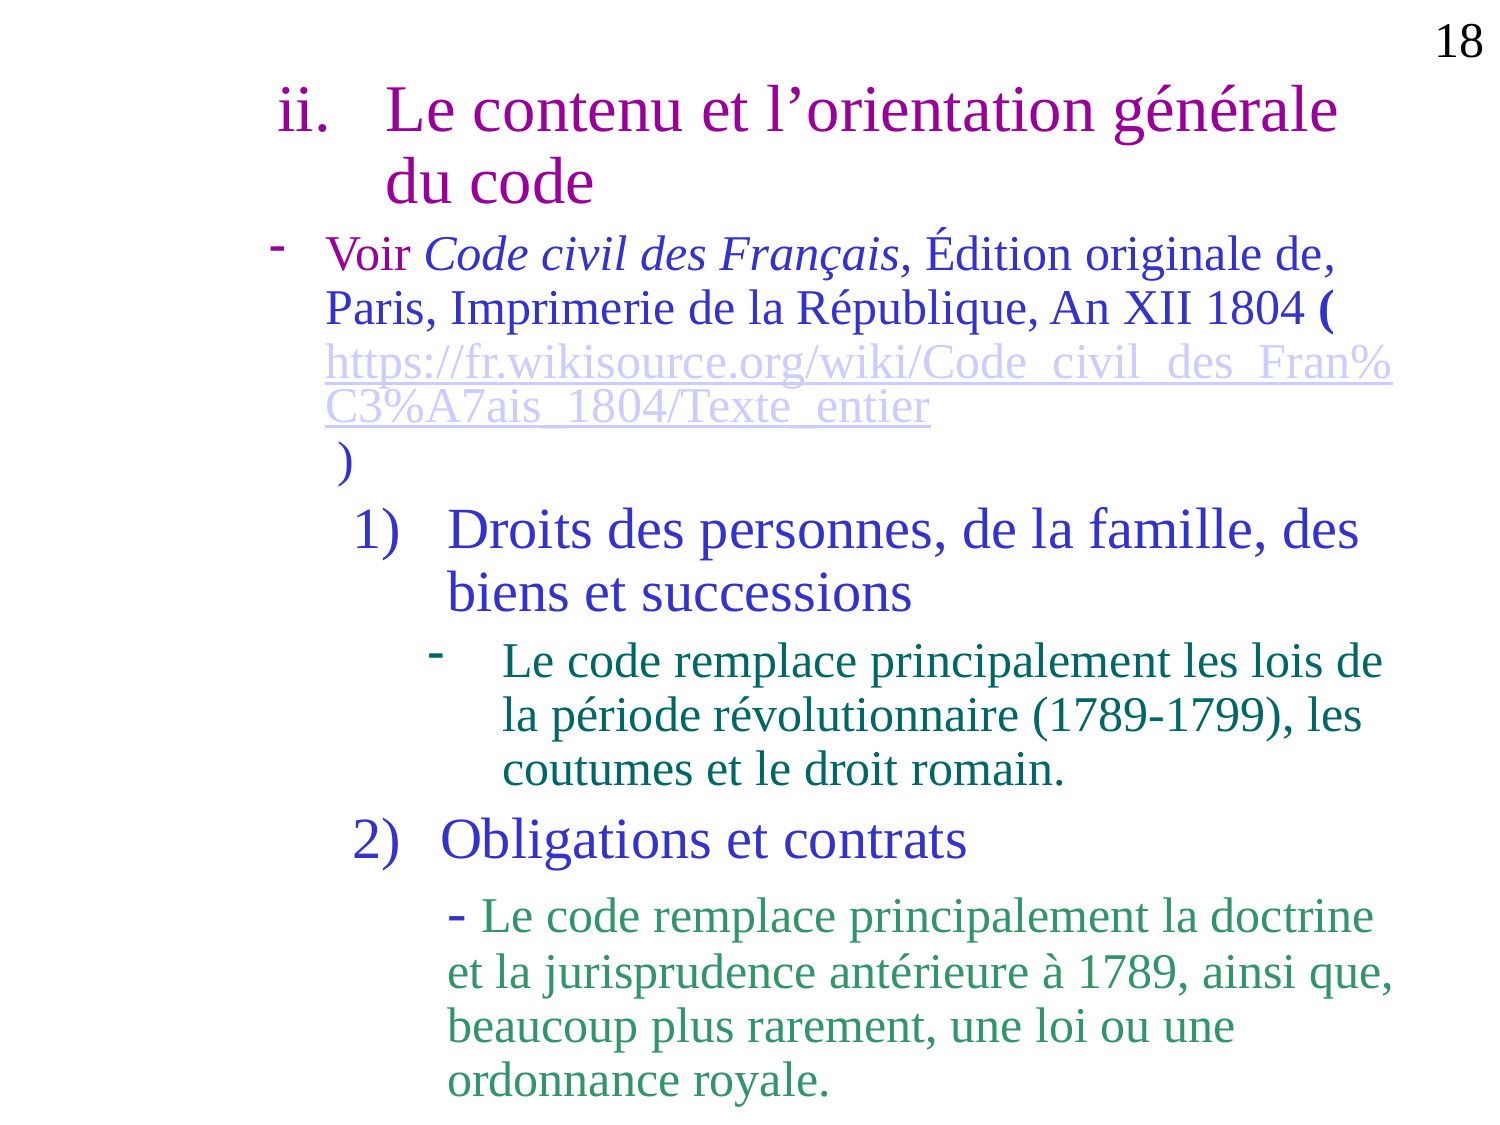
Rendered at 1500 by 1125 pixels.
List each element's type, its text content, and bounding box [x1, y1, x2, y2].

slide_number 18 [1387, 0, 1500, 63]
list Le contenu et l’orientation générale du code Voir Code civil des Français, Édition originale de, Paris, Imprimerie de la République, An XII 1804 (https://fr.wikisource.org/wiki/Code_civil_des_Fran%C3%A7ais_1804/Texte_entier ) Droits des personnes, de la famille, des biens et successions Le code remplace principalement les lois de la période révolutionnaire (1789-1799), les coutumes et le droit romain. Obligations et contrats - Le code remplace principalement la doctrine et la jurisprudence antérieure à 1789, ainsi que, beaucoup plus rarement, une loi ou une ordonnance royale. [112, 66, 1436, 1106]
